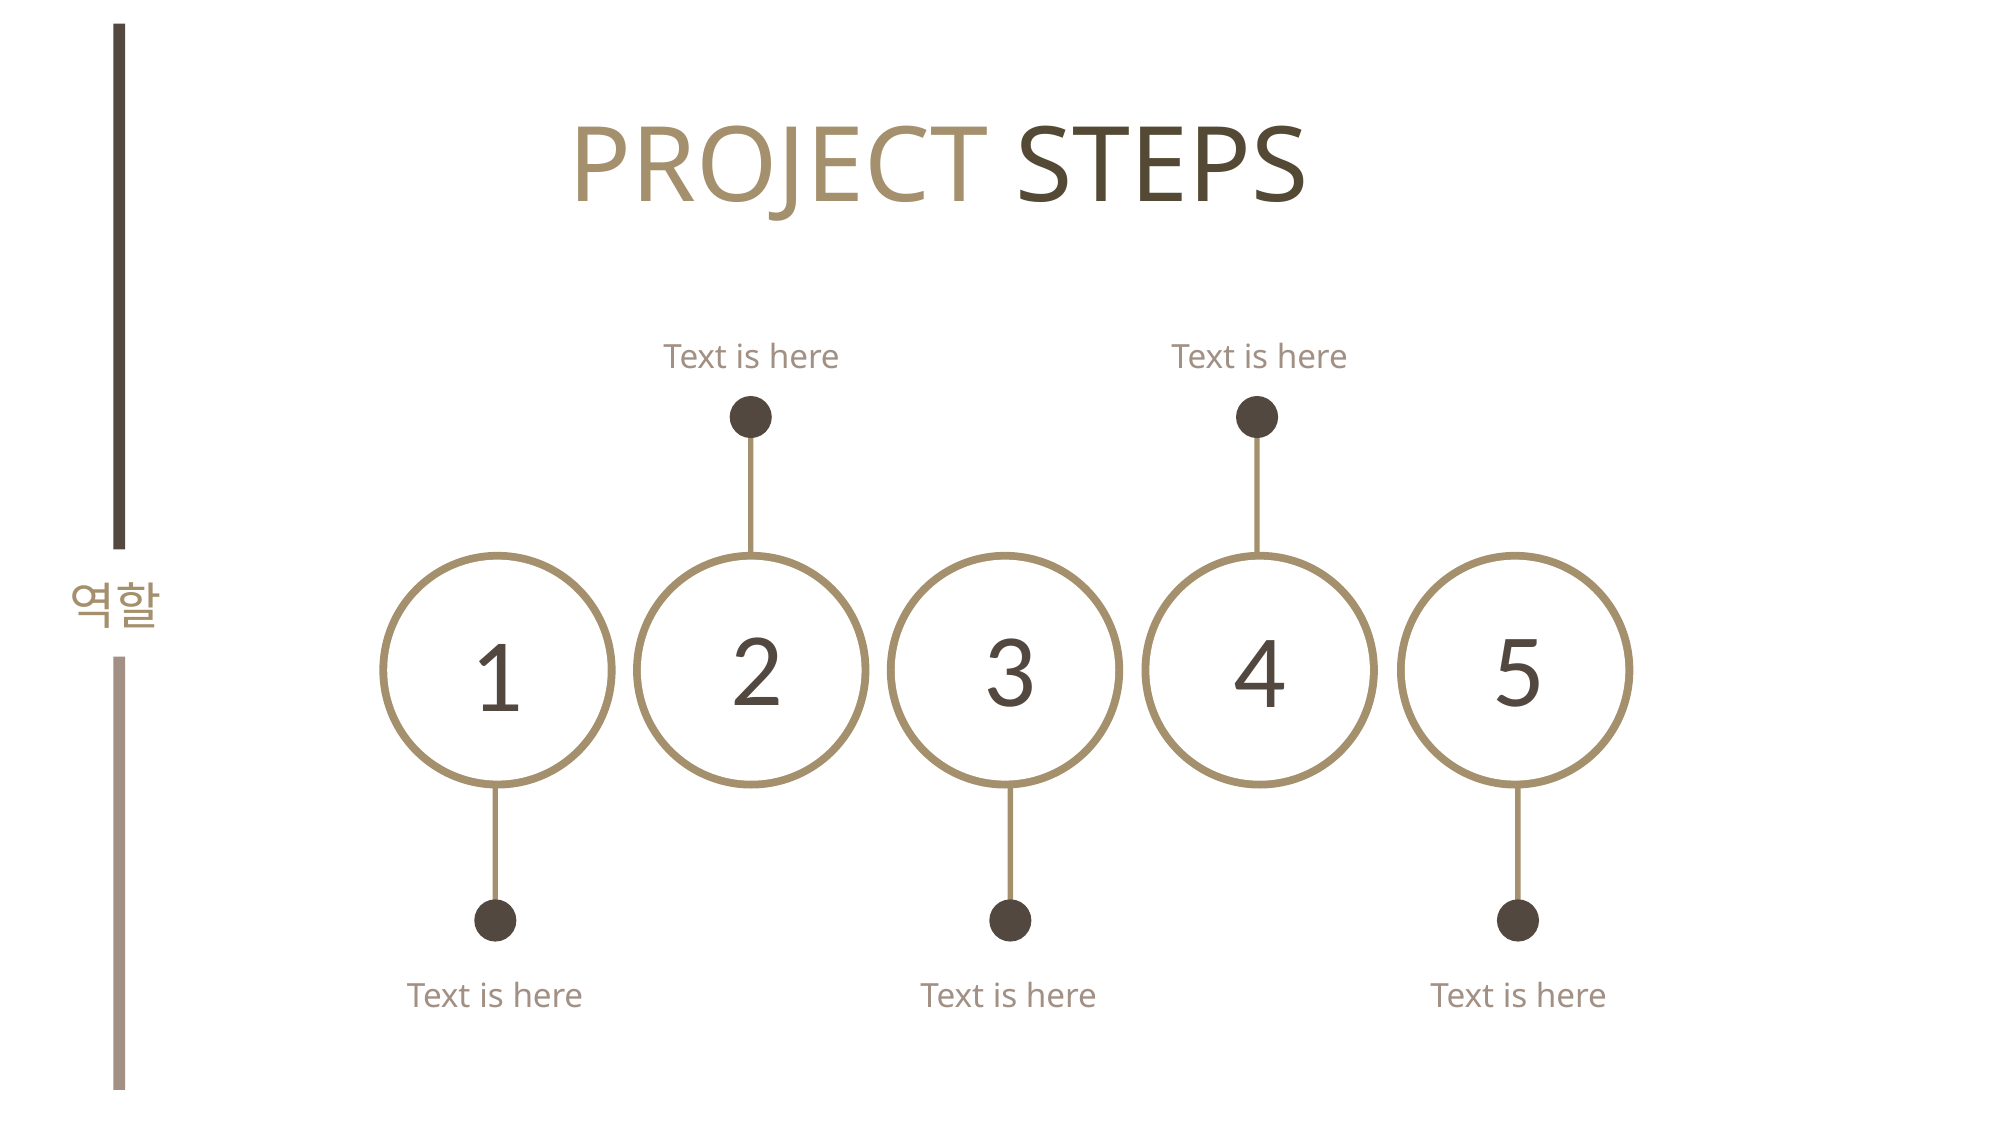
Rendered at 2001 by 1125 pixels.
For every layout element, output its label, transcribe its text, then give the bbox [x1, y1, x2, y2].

text_box [1515, 789, 1521, 899]
text_box [640, 559, 862, 781]
text_box [1236, 395, 1279, 439]
text_box [1404, 559, 1626, 781]
text_box 5 [1477, 594, 1561, 735]
text_box Text is here [827, 960, 1190, 1022]
text_box Text is here [1078, 321, 1442, 383]
text_box 4 [1218, 596, 1301, 736]
text_box [748, 438, 754, 551]
text_box [474, 899, 517, 942]
text_box [1397, 551, 1634, 789]
text_box [112, 23, 126, 550]
text_box Text is here [1337, 960, 1700, 1022]
text_box [1254, 438, 1260, 551]
text_box [894, 559, 1116, 781]
text_box [1007, 789, 1014, 899]
text_box 3 [968, 594, 1051, 735]
text_box [729, 395, 772, 439]
text_box 1 [455, 600, 539, 741]
text_box [379, 551, 616, 789]
text_box 2 [715, 593, 799, 734]
text_box Text is here [313, 960, 677, 1022]
text_box [886, 551, 1124, 789]
text_box [1149, 559, 1370, 781]
text_box [1496, 899, 1540, 942]
text_box [1141, 551, 1378, 789]
text_box [492, 789, 498, 899]
text_box [112, 655, 126, 1091]
text_box [387, 559, 608, 781]
text_box [989, 899, 1032, 942]
text_box Text is here [570, 321, 934, 383]
text_box PROJECT STEPS [553, 89, 1455, 230]
text_box 역할 [14, 567, 277, 642]
text_box [633, 551, 870, 789]
